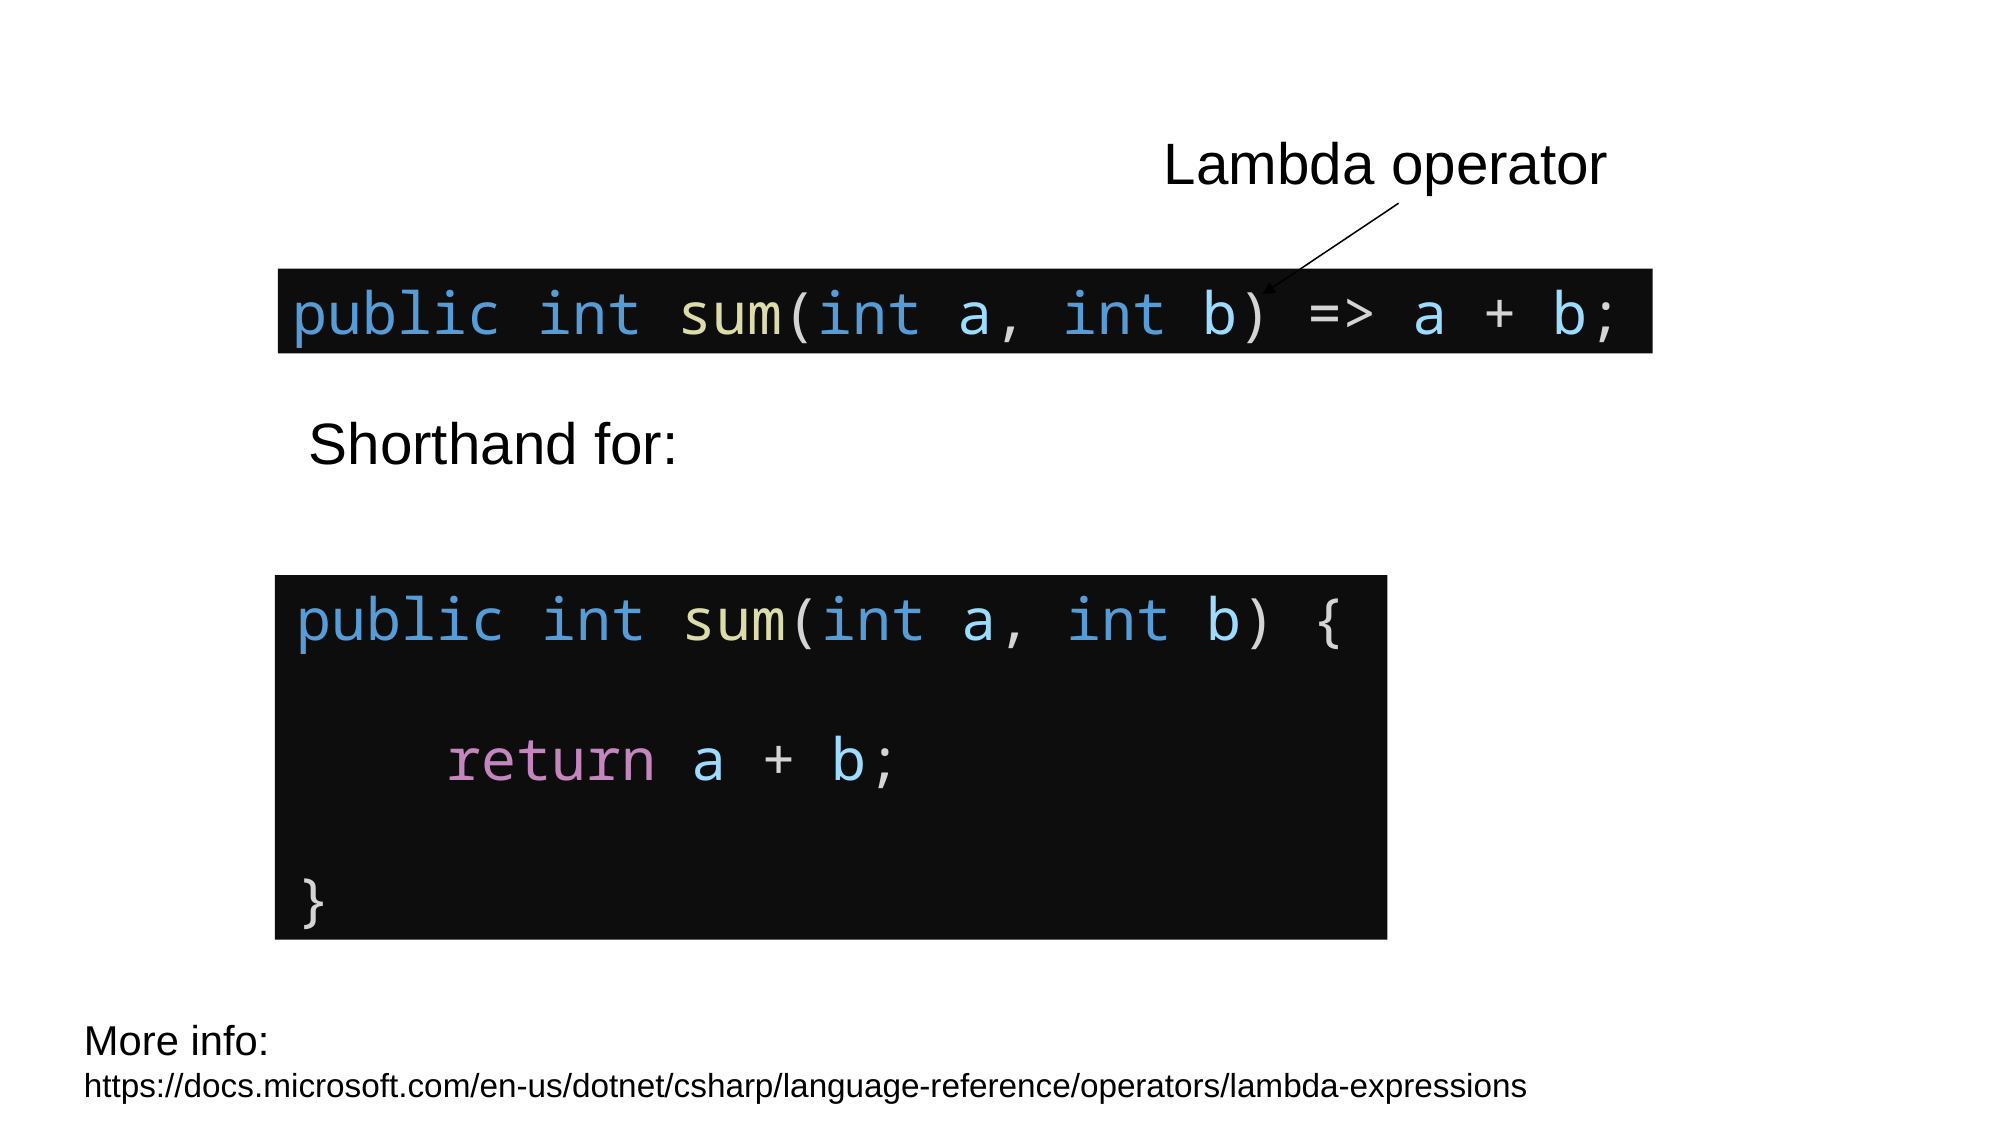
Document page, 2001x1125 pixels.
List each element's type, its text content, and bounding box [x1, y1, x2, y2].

text_box Shorthand for: [287, 399, 1288, 484]
text_box public int sum(int a, int b) { return a + b; } [274, 575, 1388, 940]
text_box More info: https://docs.microsoft.com/en-us/dotnet/csharp/language-reference/operators/lambda-expressions [62, 1006, 1563, 1112]
text_box public int sum(int a, int b) => a + b; [277, 268, 1653, 354]
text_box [1262, 204, 1399, 295]
text_box Lambda operator [1142, 118, 1655, 204]
